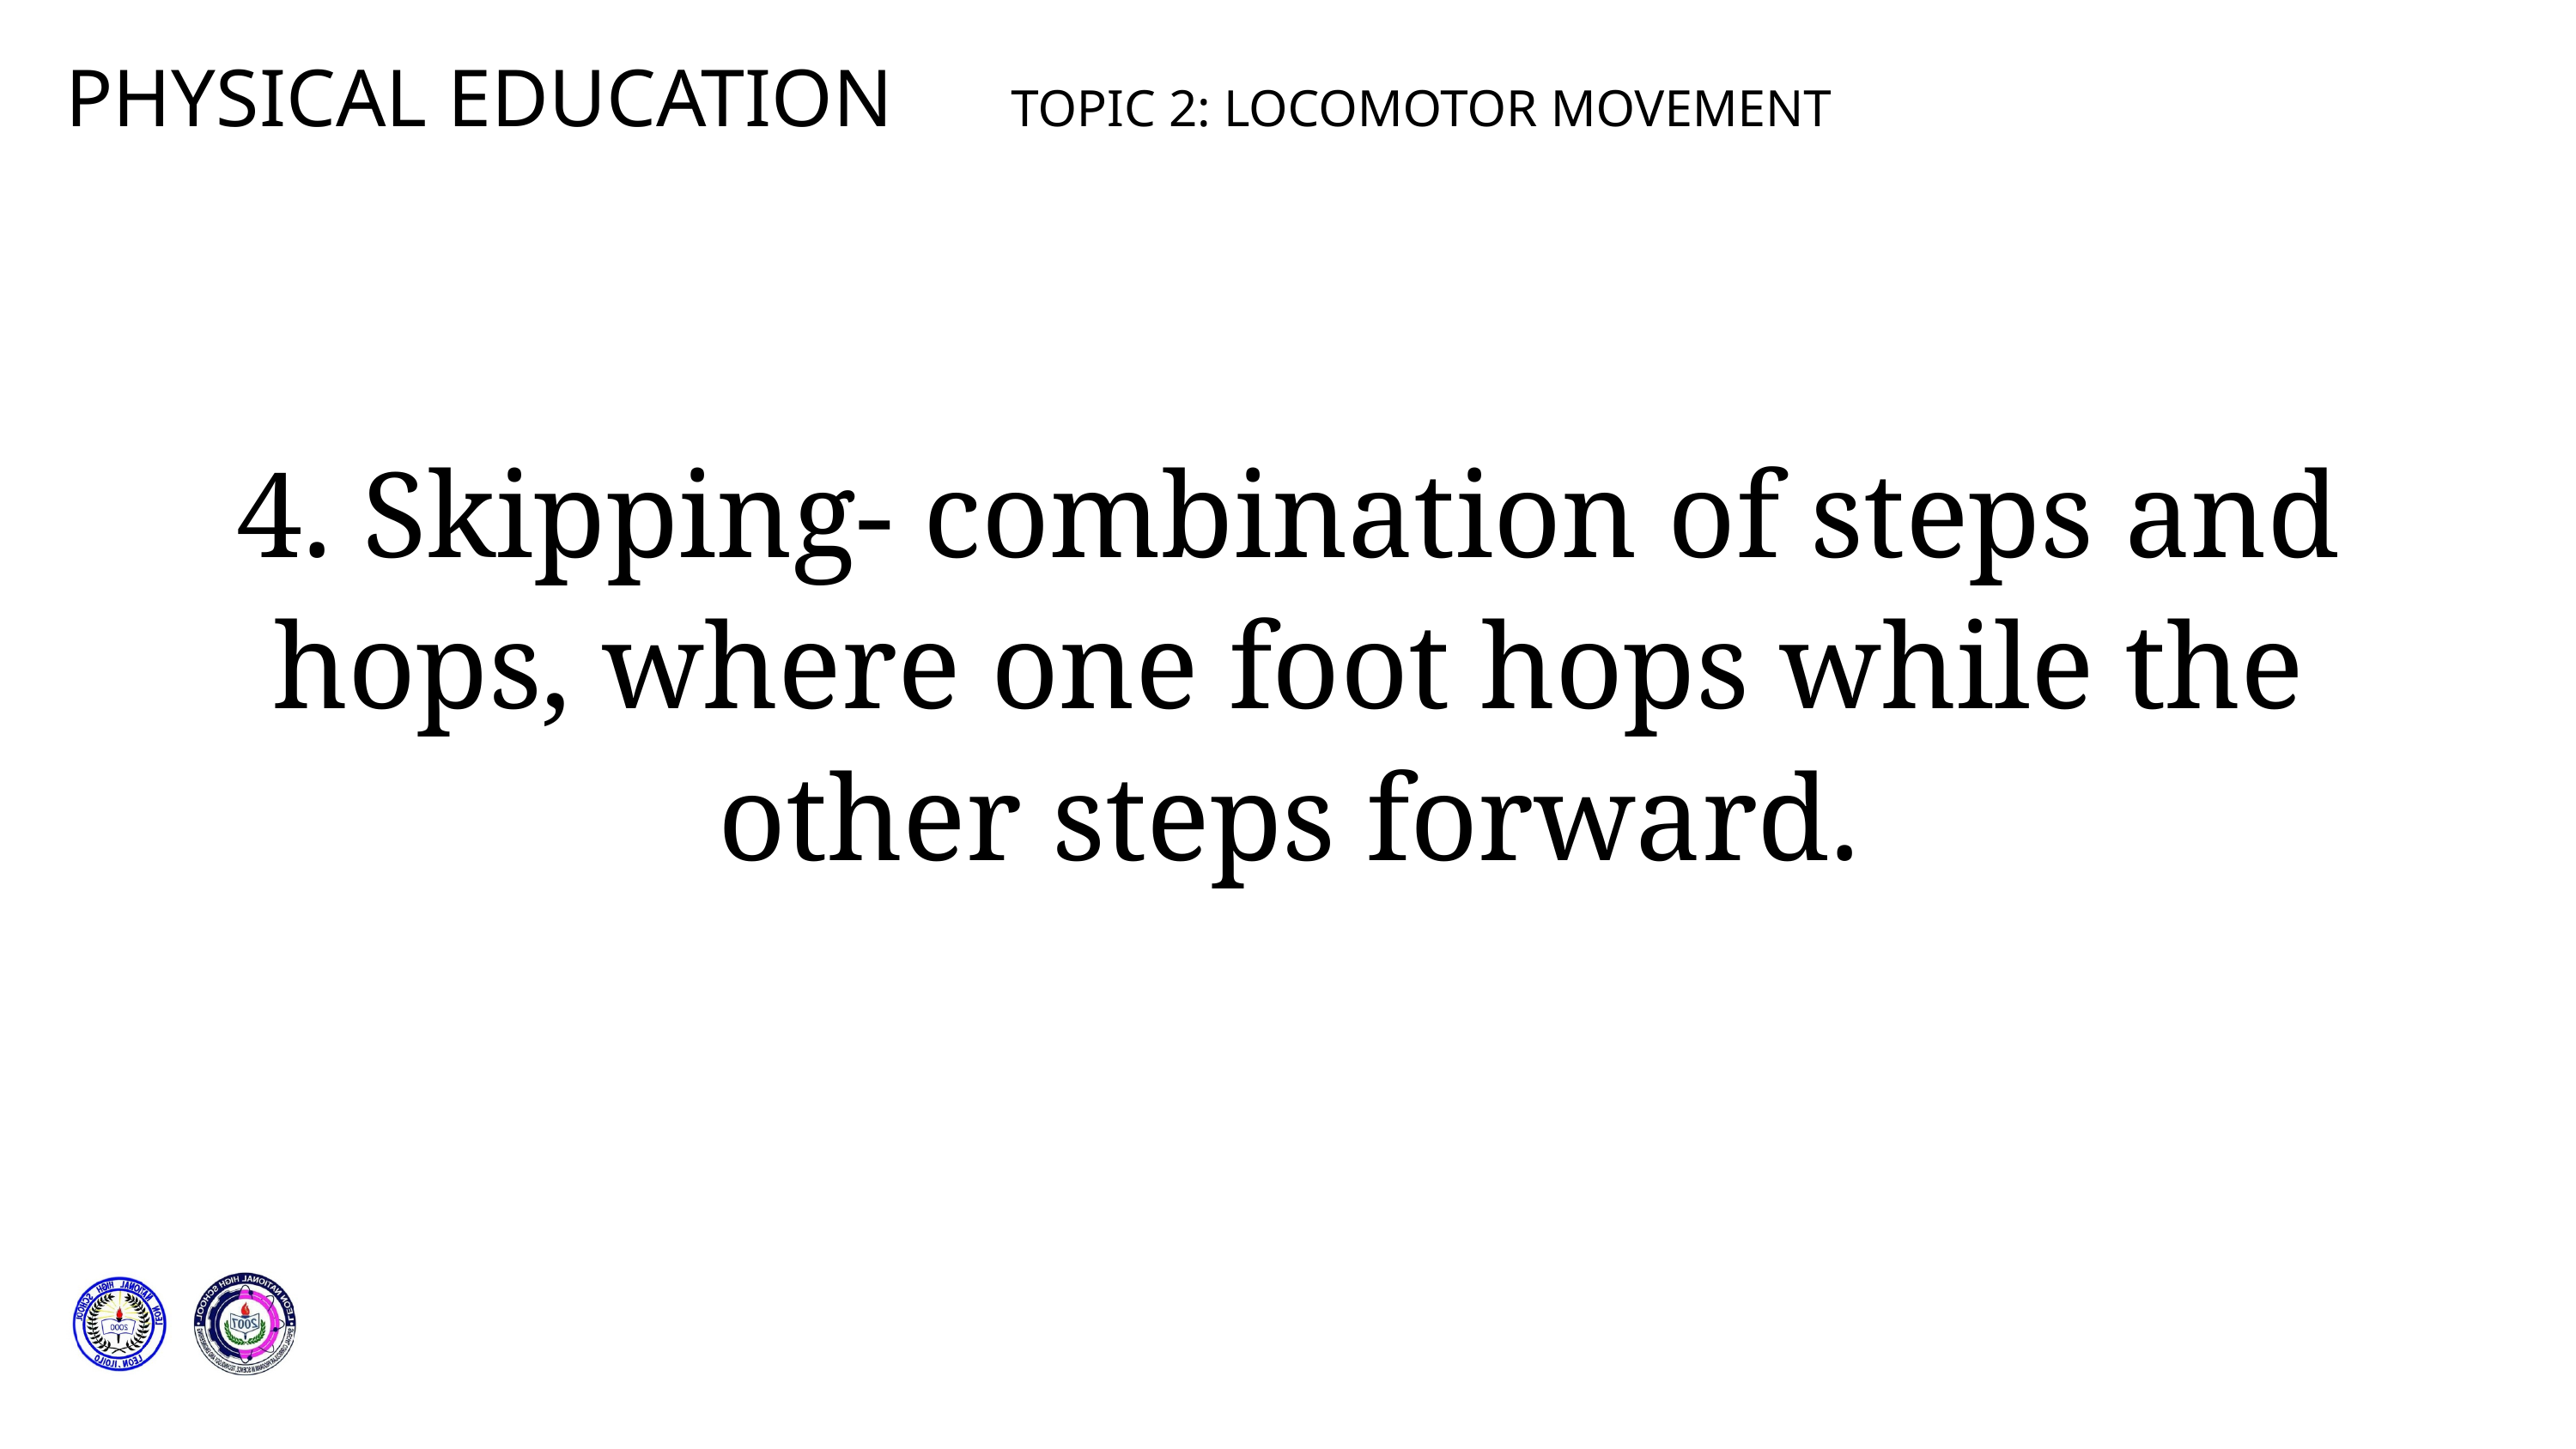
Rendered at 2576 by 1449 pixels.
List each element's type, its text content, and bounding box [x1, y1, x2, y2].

text_box 4. Skipping- combination of steps and hops, where one foot hops while the other steps forward. [194, 422, 2385, 890]
text_box TOPIC 2: LOCOMOTOR MOVEMENT [998, 70, 2511, 143]
text_box PHYSICAL EDUCATION [65, 48, 999, 143]
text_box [66, 1271, 298, 1376]
